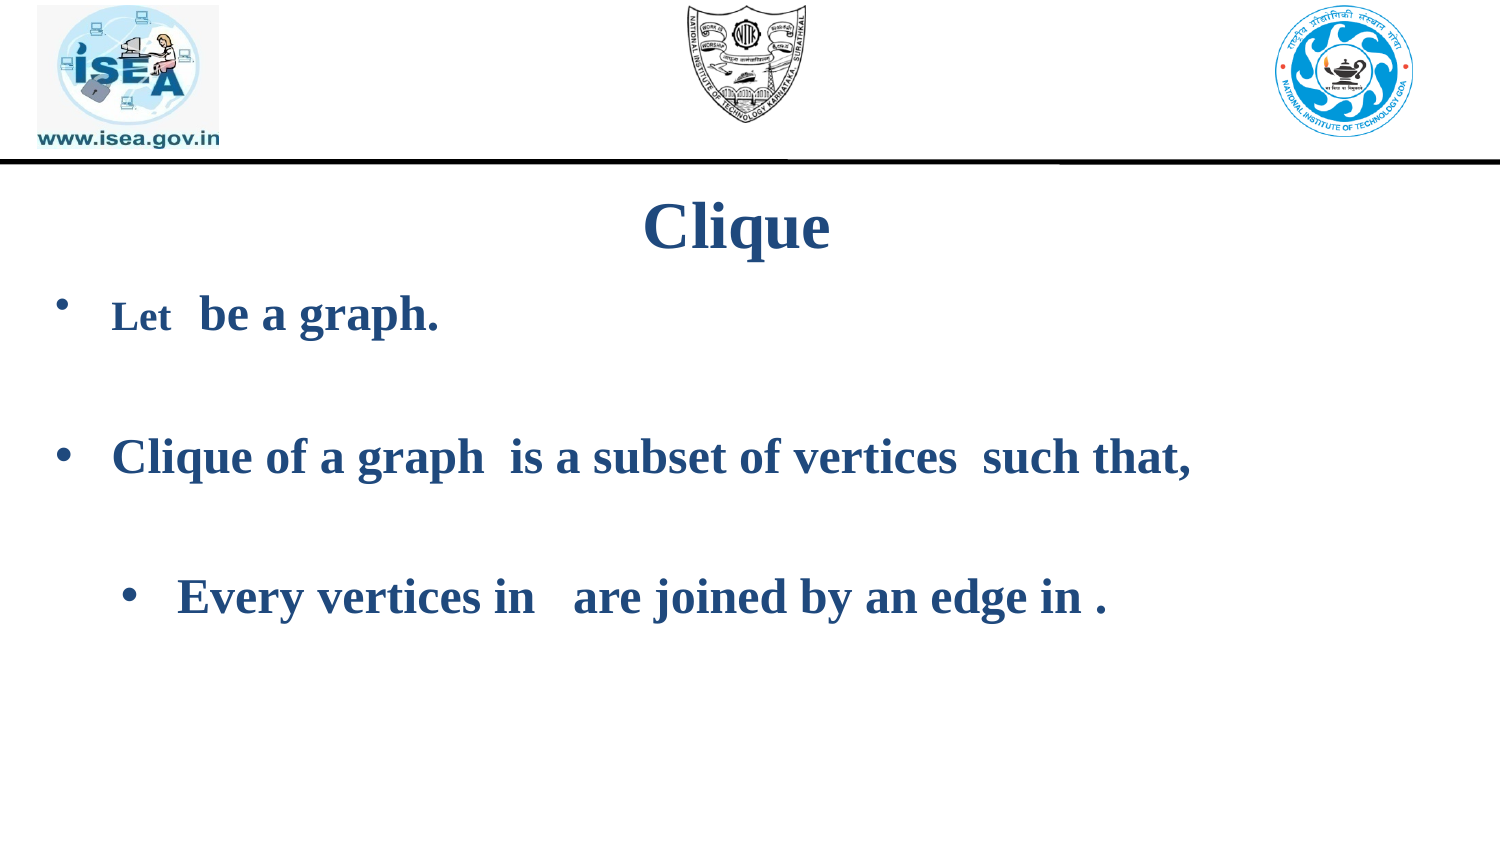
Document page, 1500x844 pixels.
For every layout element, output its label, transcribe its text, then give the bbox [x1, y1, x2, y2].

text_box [0, 5, 1500, 163]
title Clique [62, 171, 1413, 282]
